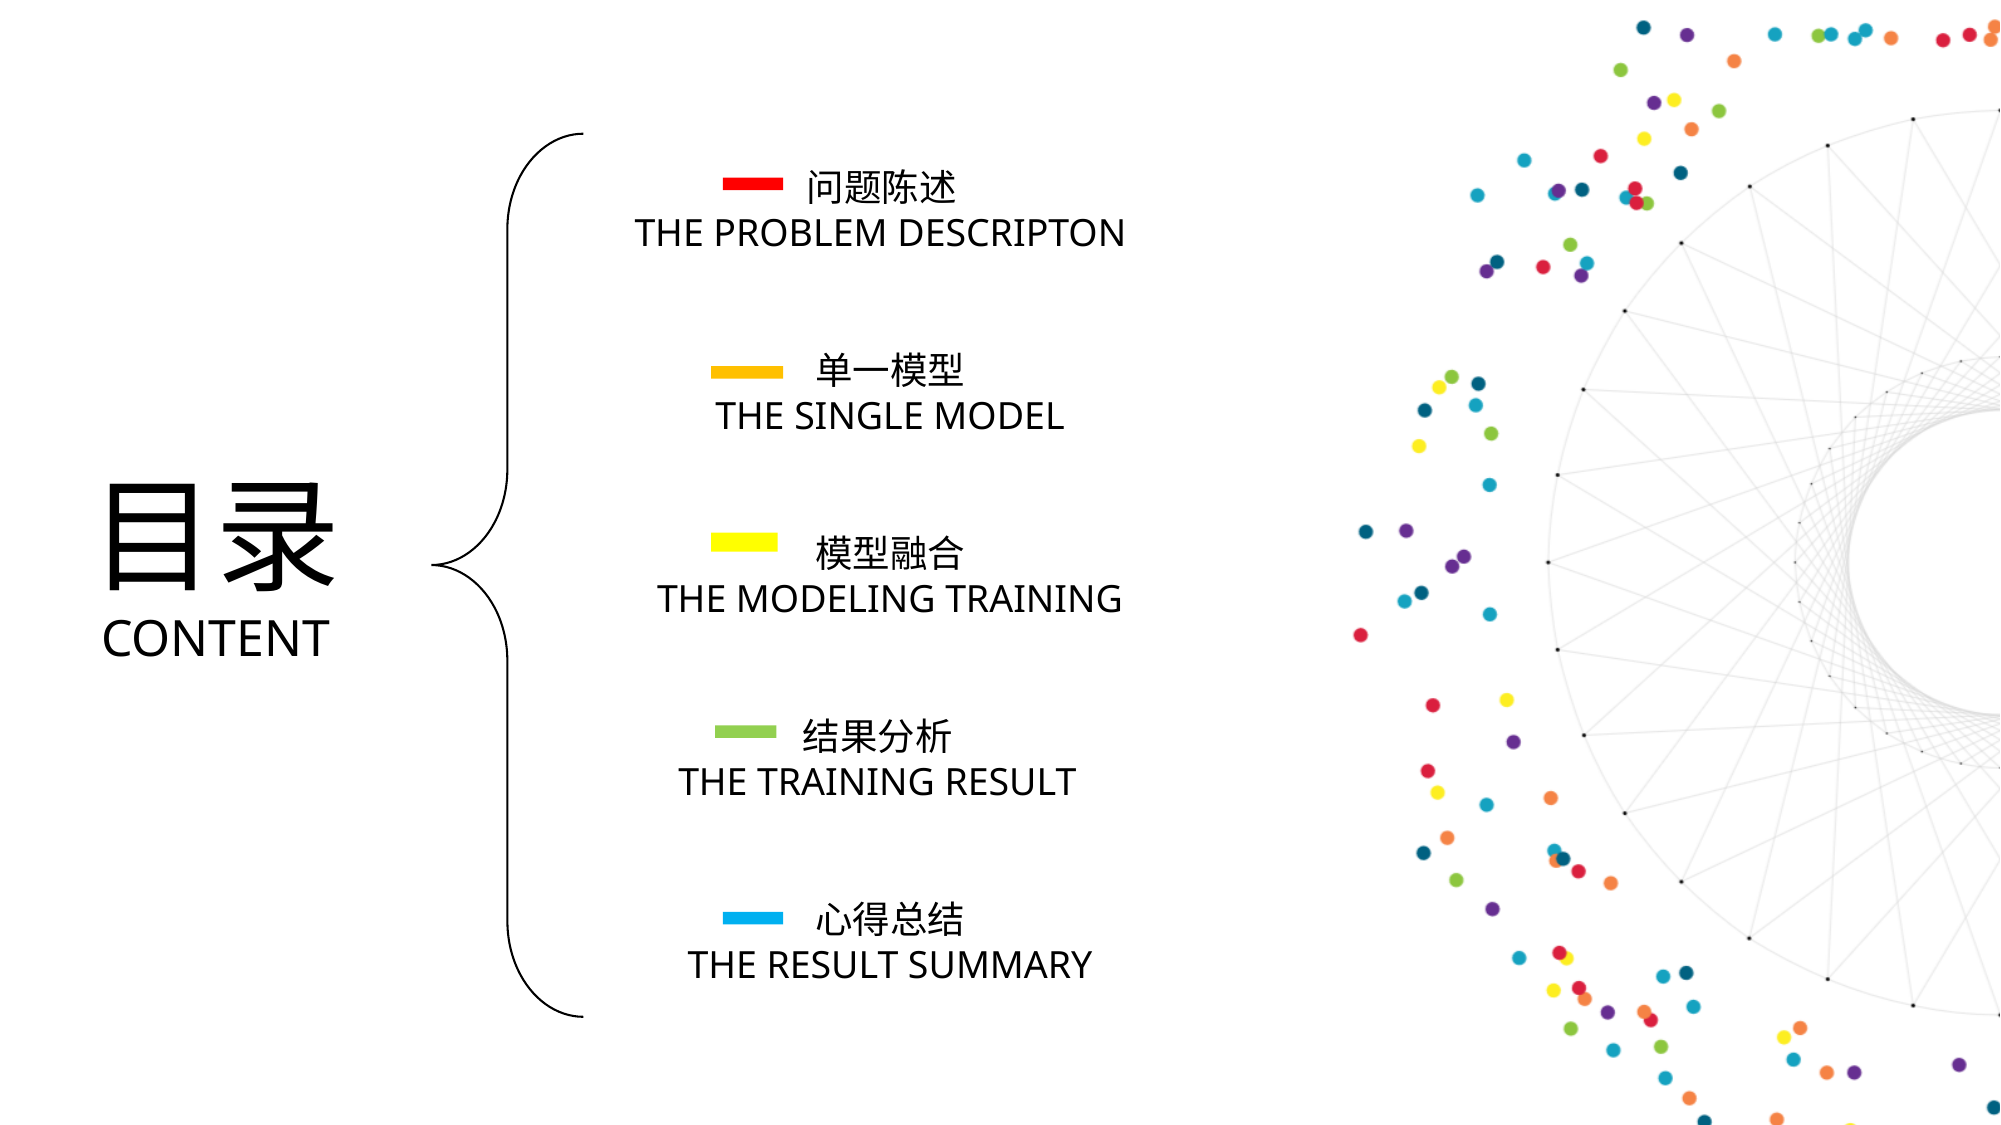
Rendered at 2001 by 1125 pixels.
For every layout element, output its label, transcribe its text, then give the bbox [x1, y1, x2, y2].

text_box 单一模型 THE SINGLE MODEL [556, 339, 1224, 444]
picture [1269, 0, 2000, 1125]
text_box [722, 911, 784, 925]
text_box [431, 132, 584, 1018]
text_box [710, 365, 784, 380]
text_box 目录 CONTENT [75, 448, 356, 674]
text_box 问题陈述 THE PROBLEM DESCRIPTON [556, 156, 1224, 261]
text_box 模型融合 THE MODELING TRAINING [556, 522, 1224, 628]
text_box 结果分析 THE TRAINING RESULT [544, 705, 1211, 811]
text_box [714, 724, 777, 739]
text_box 心得总结 THE RESULT SUMMARY [556, 888, 1224, 994]
text_box [722, 177, 784, 191]
text_box [710, 532, 779, 553]
